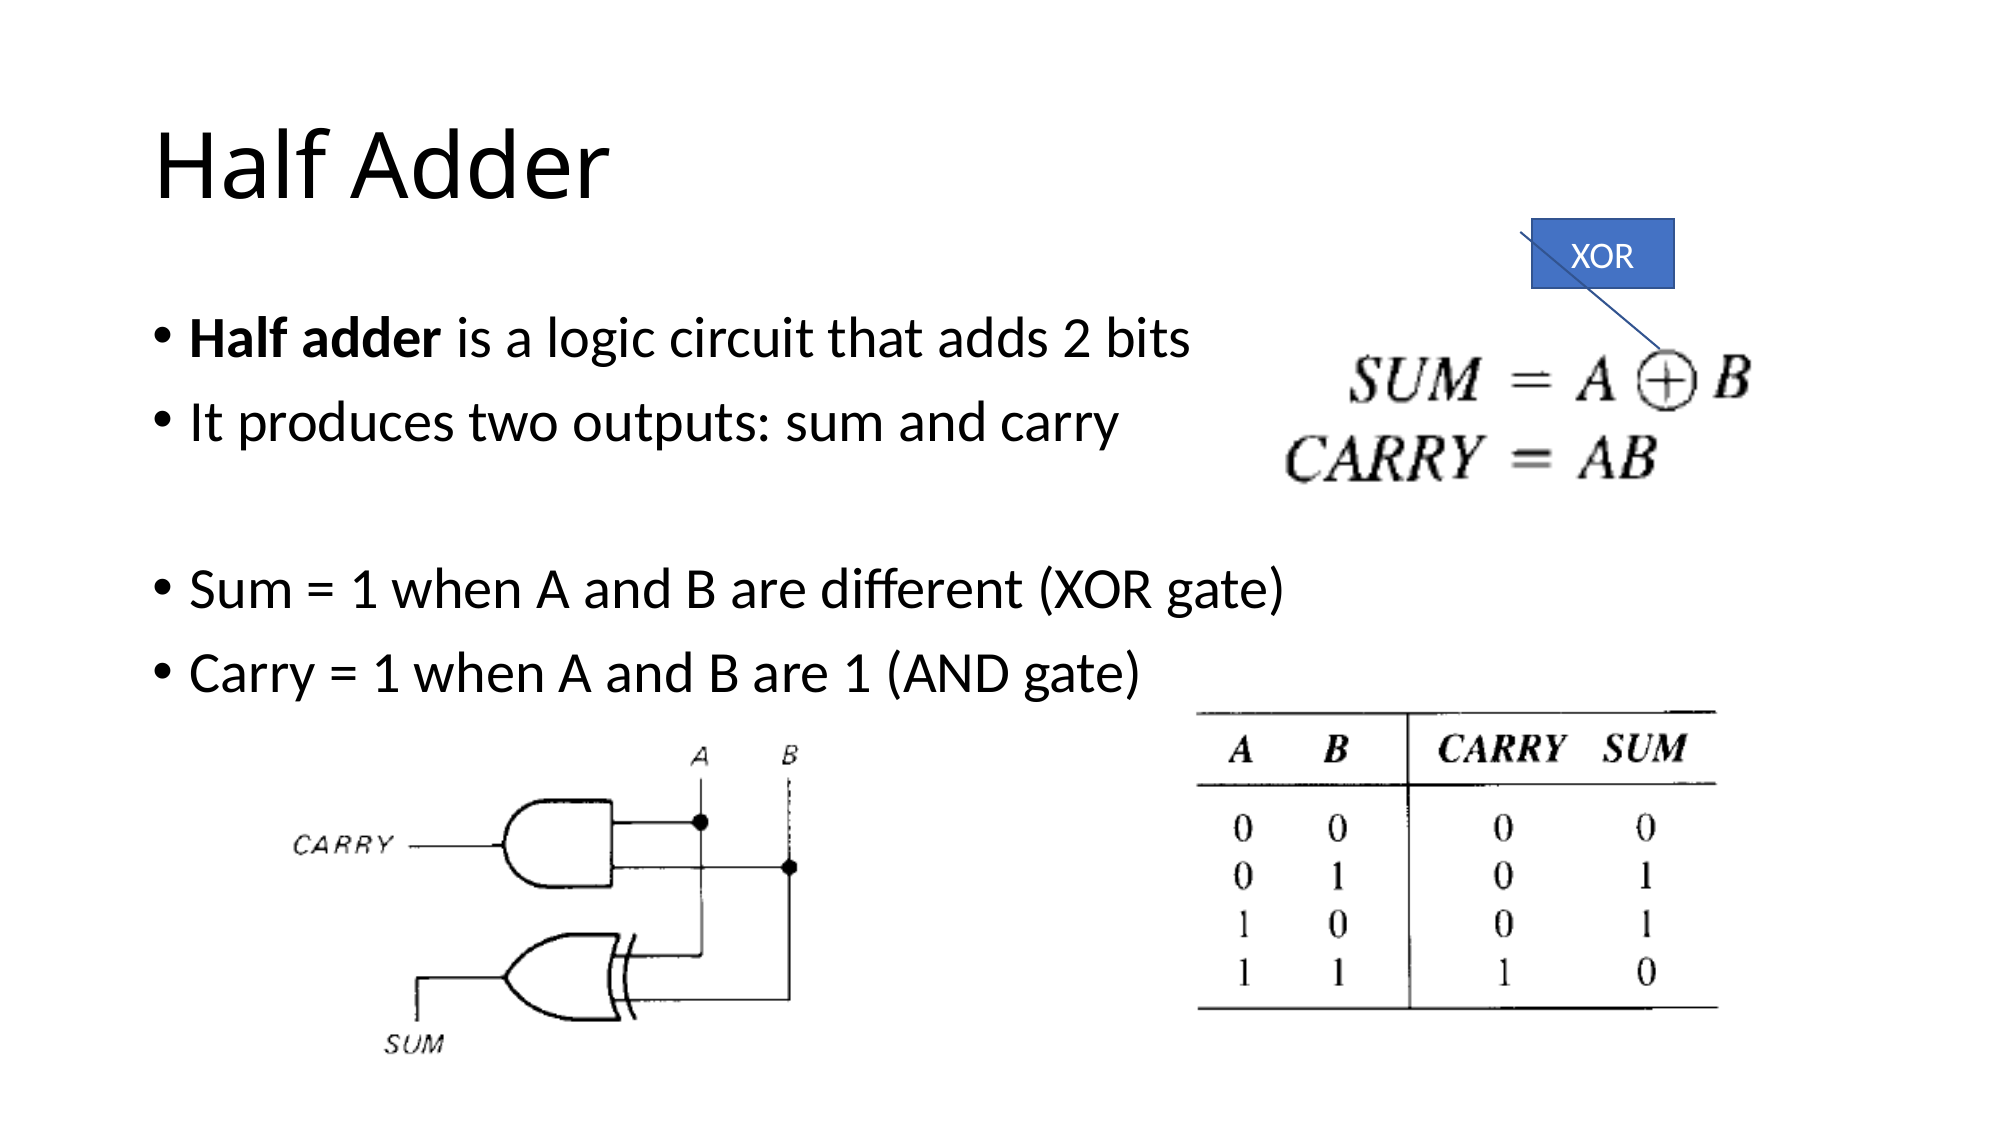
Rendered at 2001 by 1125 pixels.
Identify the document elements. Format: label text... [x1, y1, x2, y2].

picture [1182, 693, 1732, 1028]
title Half Adder [137, 59, 1863, 278]
list Half adder is a logic circuit that adds 2 bits It produces two outputs: sum and carry Sum = 1 when A and B are different (XOR gate) Carry = 1 when A and B are 1 (AND gate) [137, 299, 1863, 1014]
text_box XOR [1519, 218, 1675, 299]
picture [268, 739, 857, 1072]
picture [1241, 299, 1805, 517]
